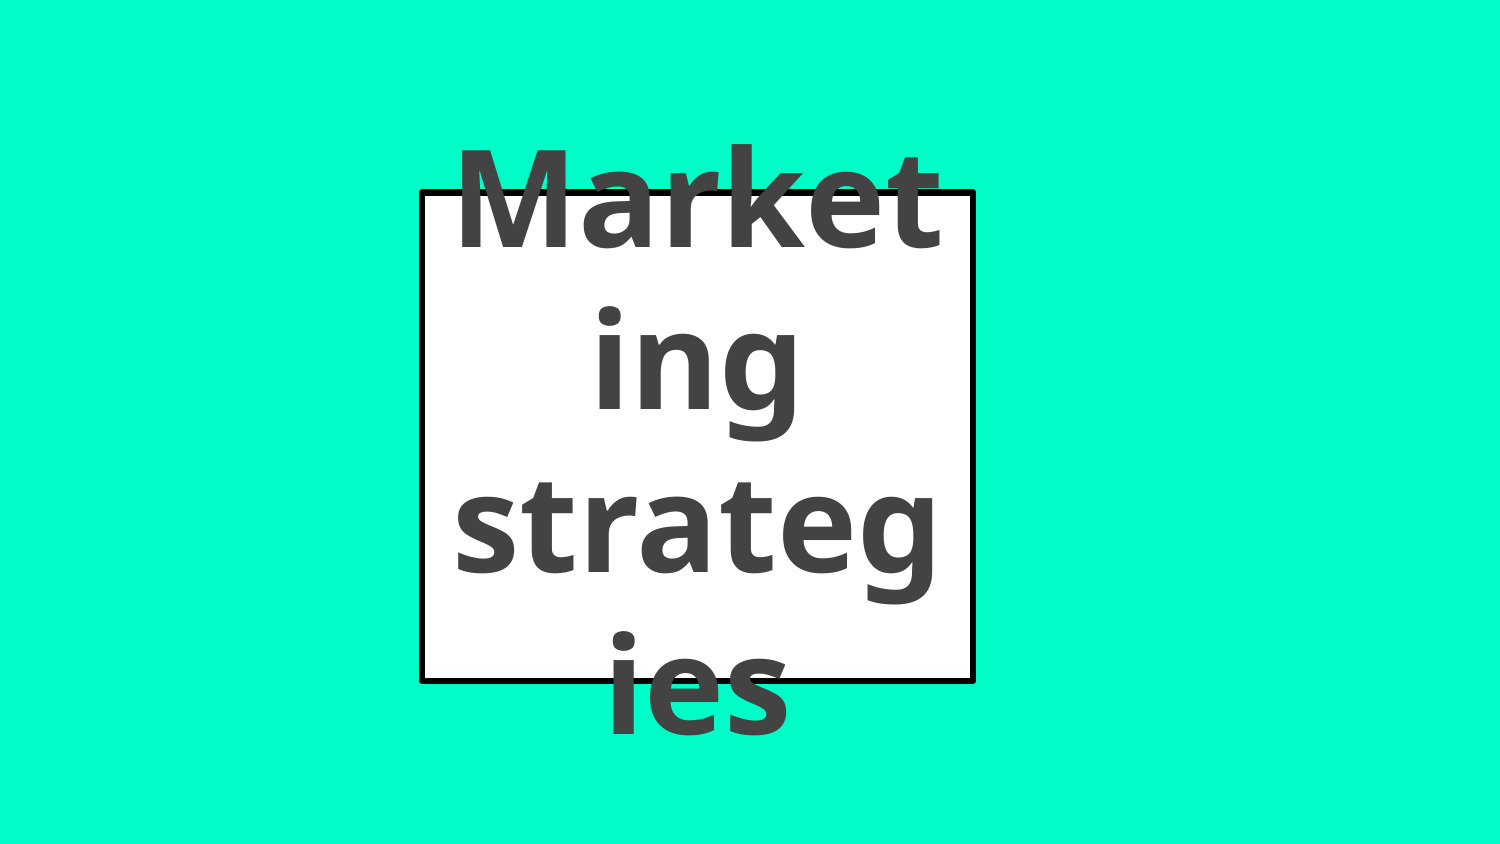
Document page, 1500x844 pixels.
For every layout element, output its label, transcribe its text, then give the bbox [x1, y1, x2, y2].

title Marketing strategies [422, 192, 973, 681]
